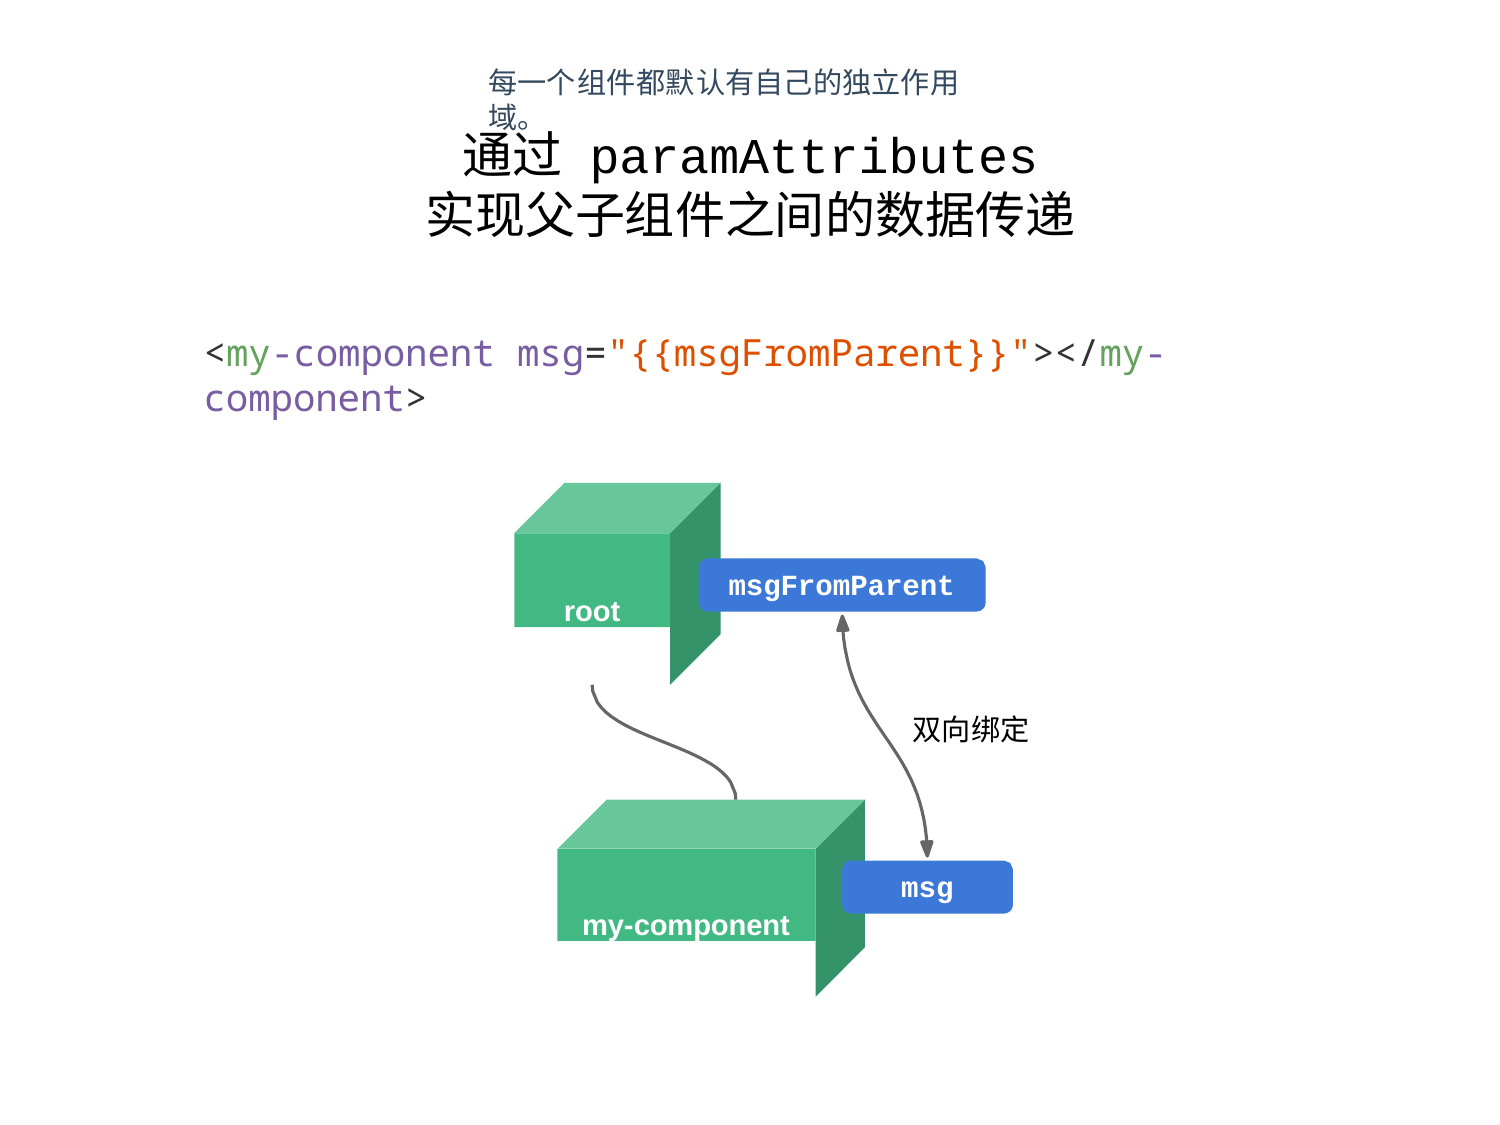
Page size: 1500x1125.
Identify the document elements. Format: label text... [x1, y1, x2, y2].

text_box [670, 484, 721, 685]
text_box [514, 482, 721, 533]
text_box 双向绑定 [910, 708, 1032, 746]
text_box 每一个组件都默认有自己的独立作用域。 [486, 62, 1009, 135]
text_box [815, 801, 865, 997]
title 通过 paramAttributes 实现父子组件之间的数据传递 [372, 121, 1128, 312]
text_box root [514, 533, 671, 628]
text_box <my-component msg="{{msgFromParent}}"></my-component> [201, 326, 1299, 419]
text_box my-component [557, 848, 816, 941]
text_box [837, 616, 849, 631]
text_box [842, 631, 927, 841]
text_box [842, 860, 1013, 914]
text_box msgFromParent [726, 564, 959, 602]
text_box [558, 799, 865, 849]
text_box [592, 684, 736, 800]
text_box msg [899, 866, 956, 904]
text_box [698, 558, 986, 612]
text_box [921, 841, 932, 857]
